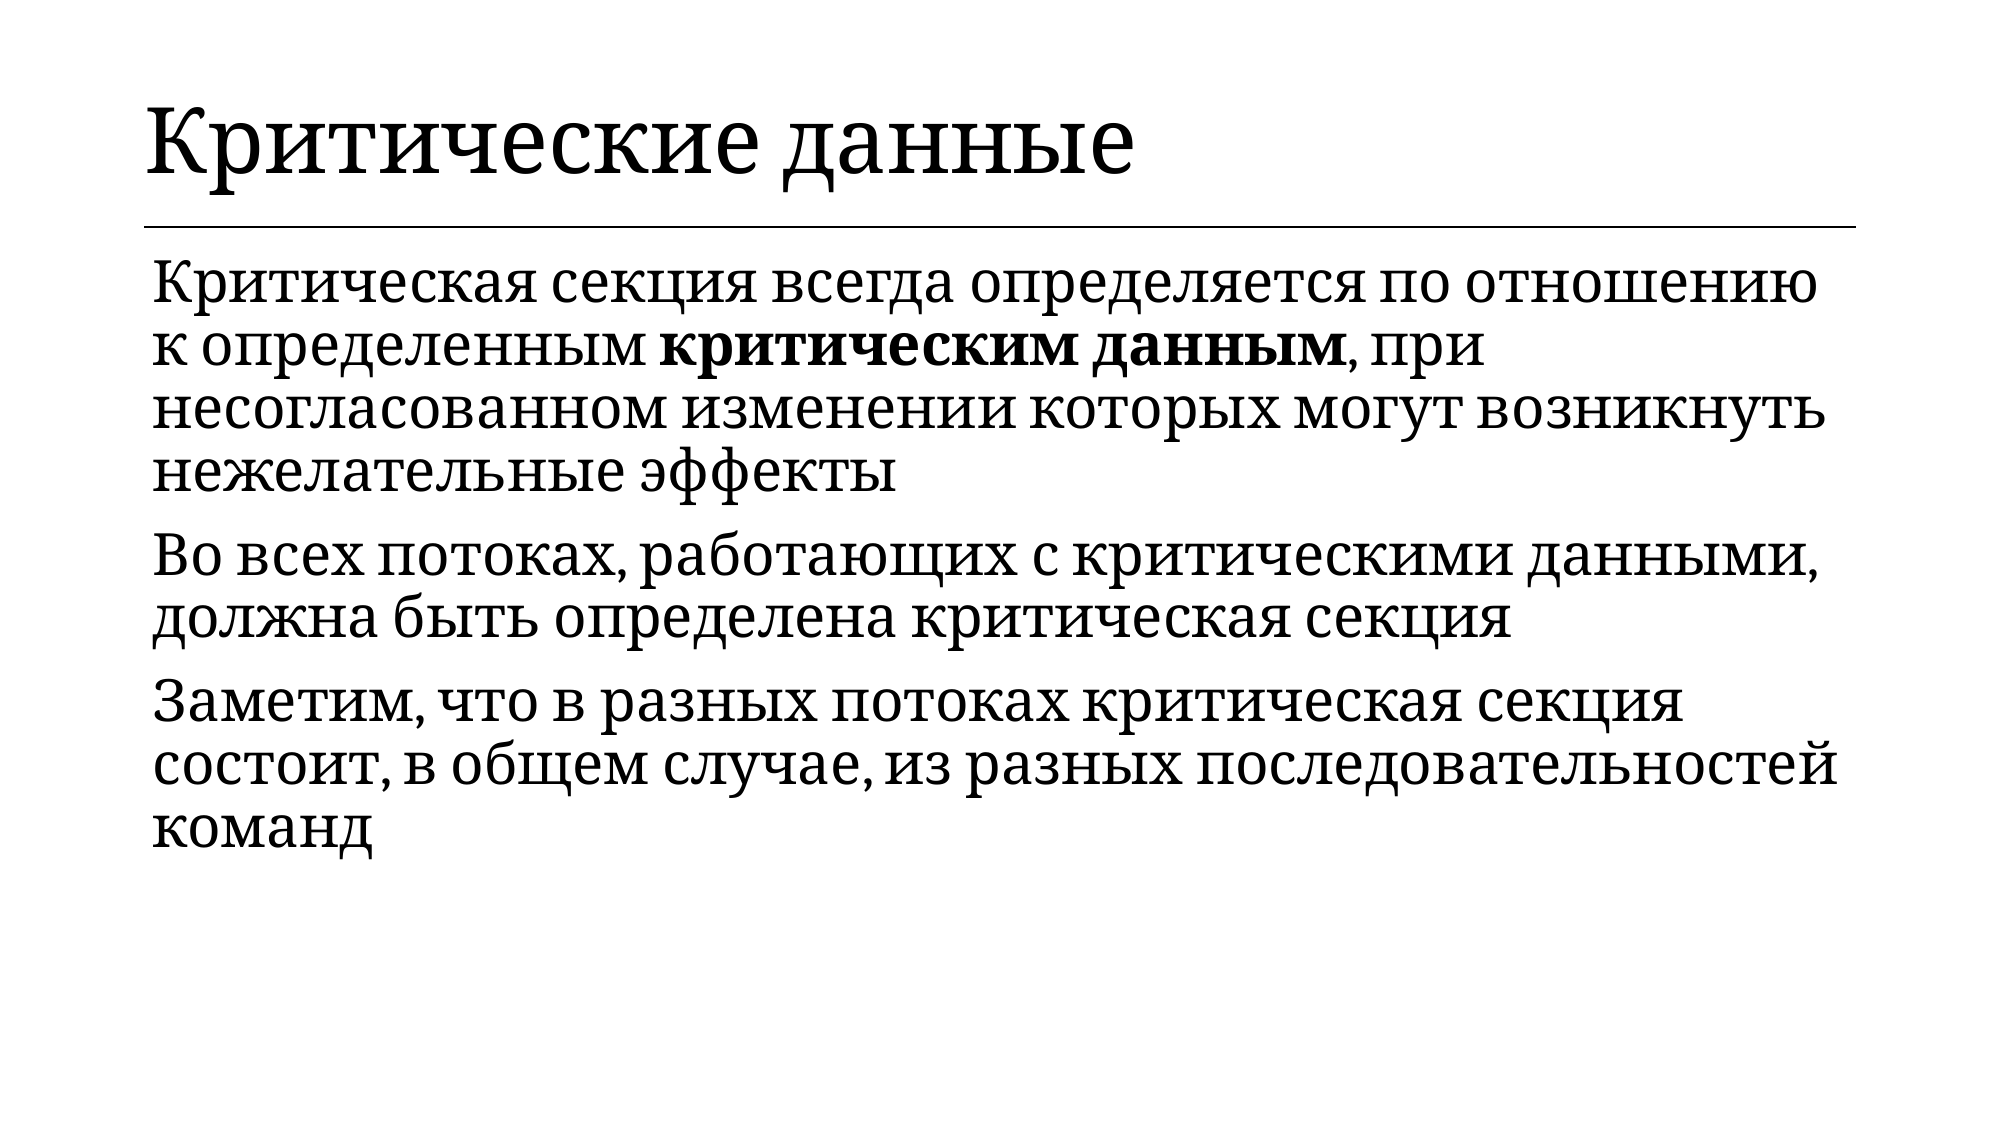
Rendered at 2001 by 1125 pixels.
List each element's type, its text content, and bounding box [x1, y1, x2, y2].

table_header Критические данные [144, 60, 1856, 226]
list Критическая секция всегда определяется по отношению к определенным критическим данным, при несогласованном изменении которых могут возникнуть нежелательные эффекты Во всех потоках, работающих с критическими данными, должна быть определена критическая секция Заметим, что в разных потоках критическая секция состоит, в общем случае, из разных последовательностей команд [137, 245, 1856, 1066]
